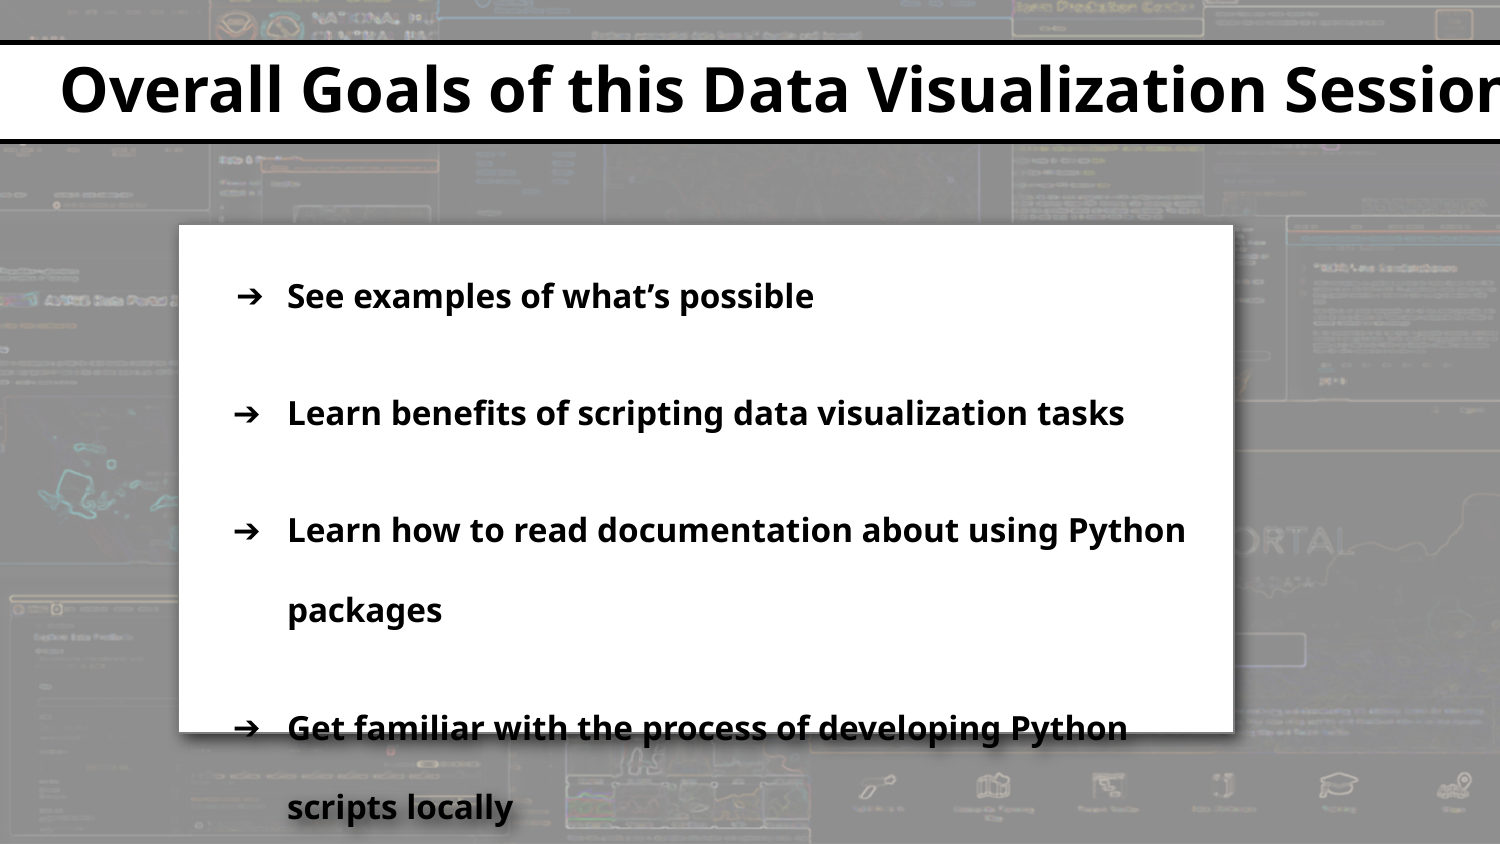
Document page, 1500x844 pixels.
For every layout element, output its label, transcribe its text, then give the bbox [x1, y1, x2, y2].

text_box See examples of what’s possible Learn benefits of scripting data visualization tasks Learn how to read documentation about using Python packages Get familiar with the process of developing Python scripts locally [178, 223, 1234, 734]
title Overall Goals of this Data Visualization Session [0, 42, 1500, 142]
